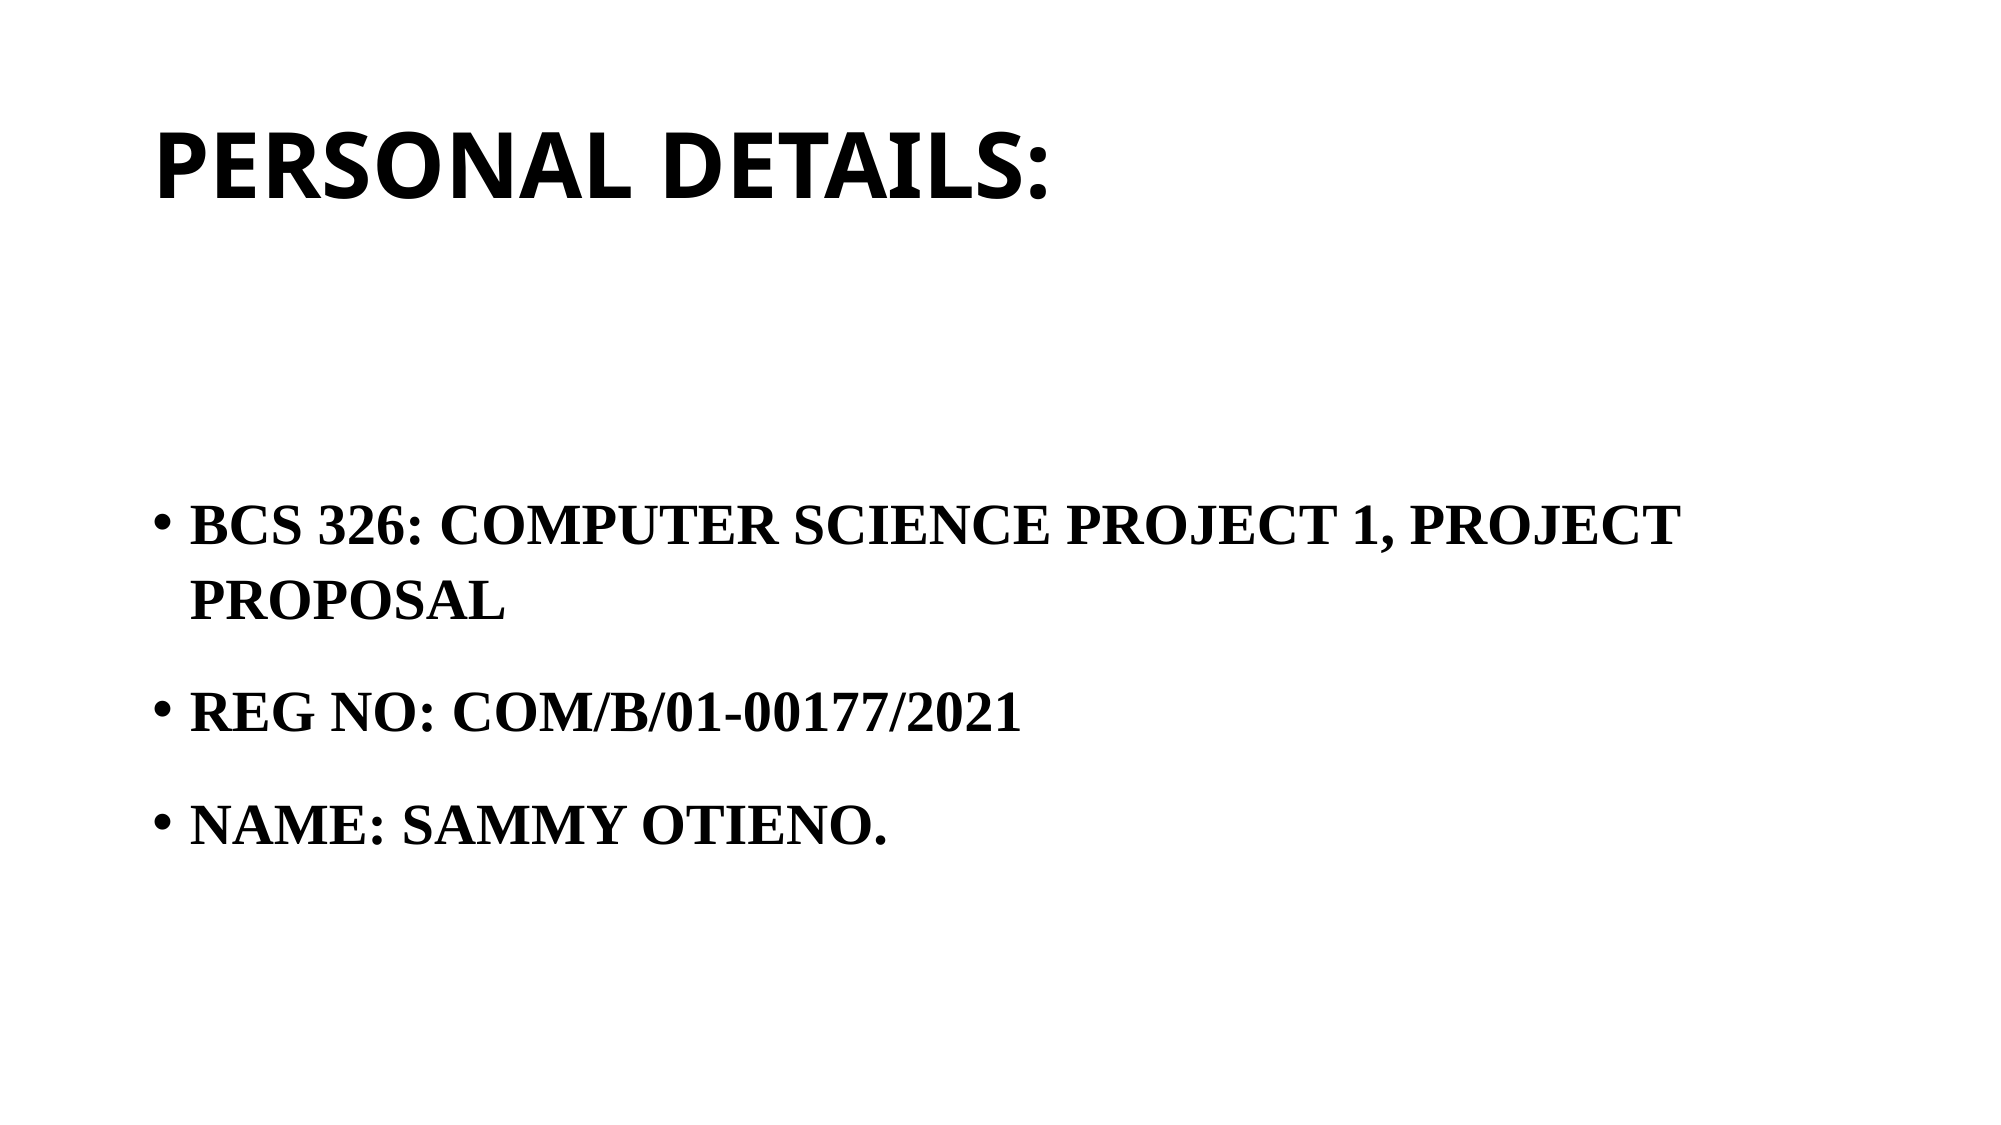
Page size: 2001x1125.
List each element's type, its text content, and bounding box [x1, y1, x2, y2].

list BCS 326: COMPUTER SCIENCE PROJECT 1, PROJECT PROPOSAL REG NO: COM/B/01-00177/2021 NAME: SAMMY OTIENO. [137, 299, 1863, 1014]
title PERSONAL DETAILS: [137, 59, 1863, 278]
